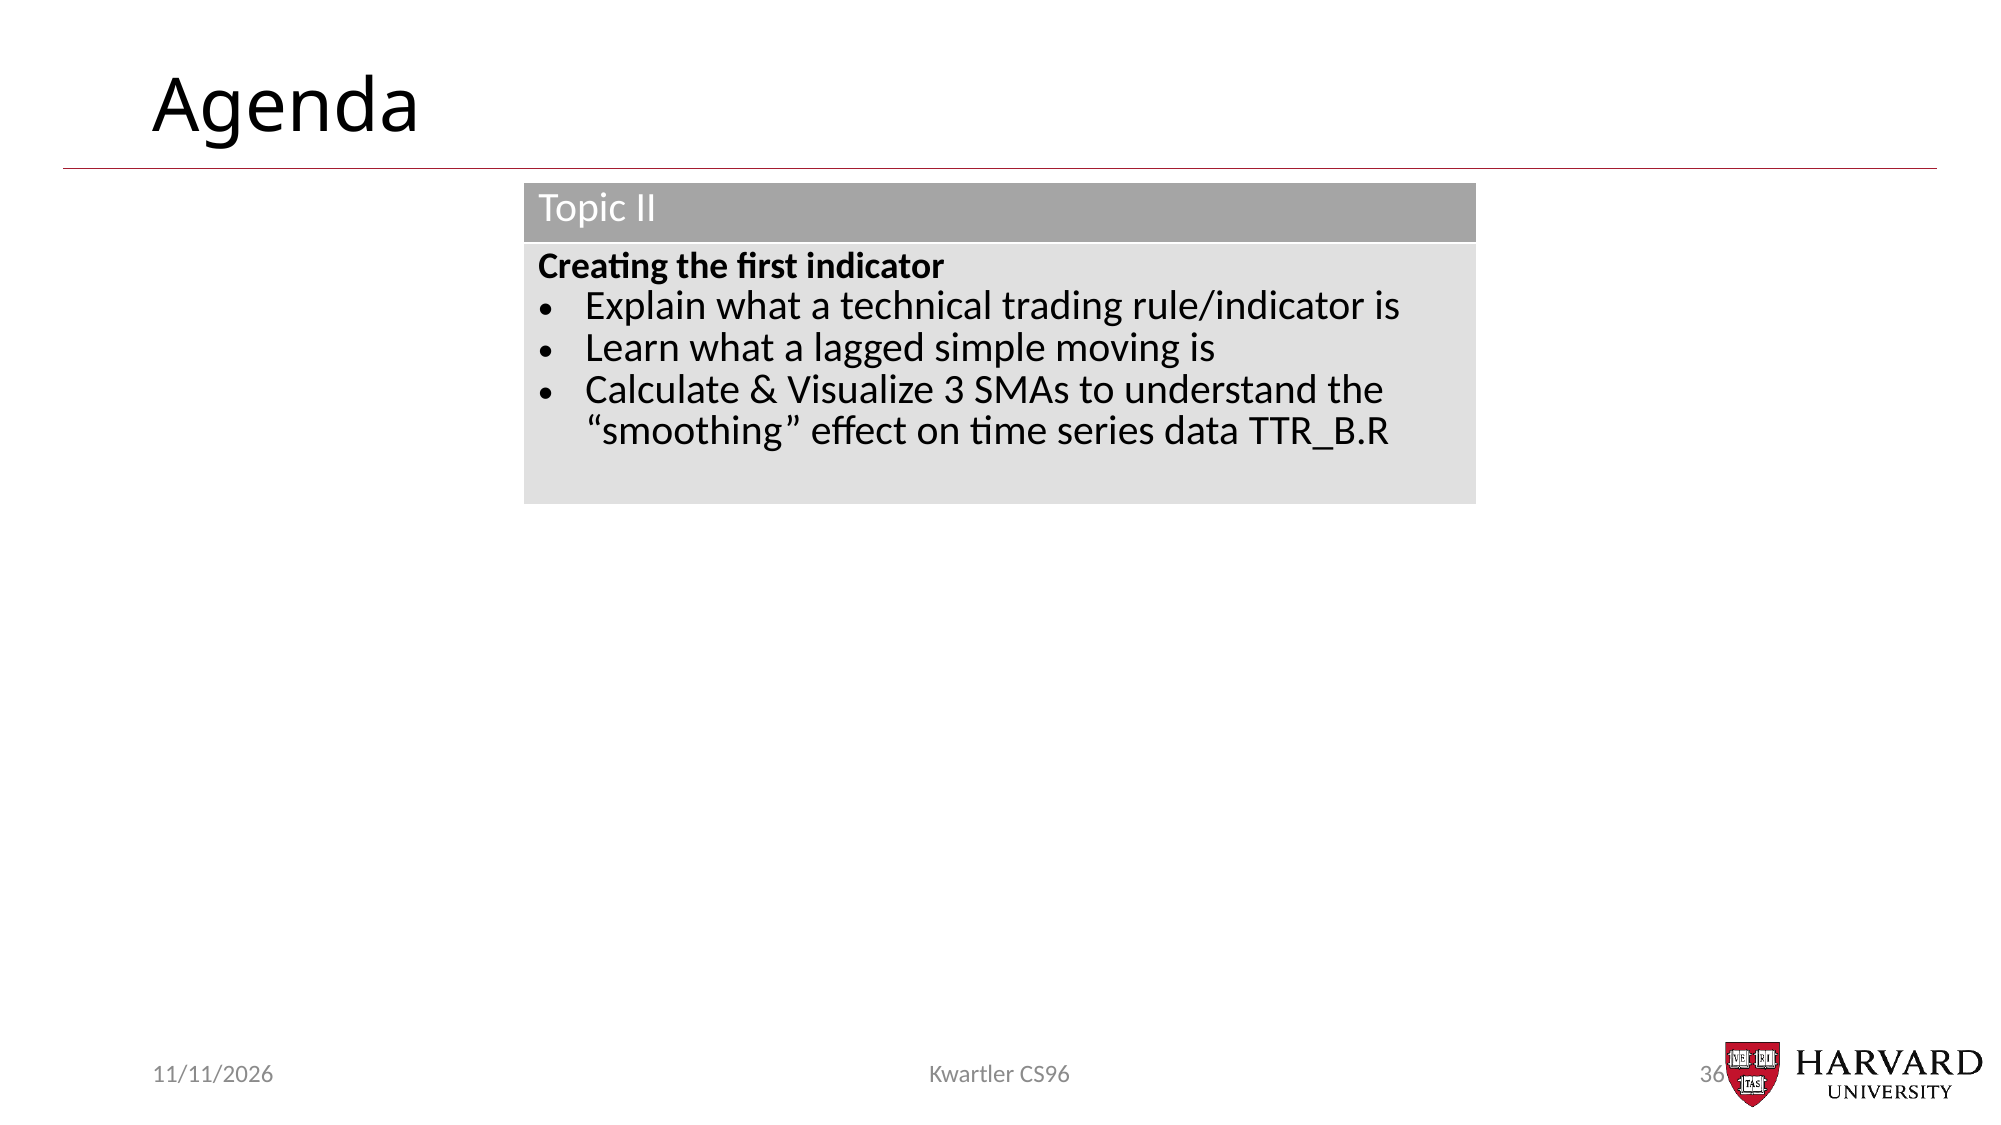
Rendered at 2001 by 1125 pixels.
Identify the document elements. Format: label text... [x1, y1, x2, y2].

picture [1703, 1024, 2001, 1125]
text_box 36 [1412, 1042, 1741, 1103]
table_header Topic II [524, 183, 1476, 242]
table_cell Creating the first indicator Explain what a technical trading rule/indicator is Learn what a lagged simple moving is Calculate & Visualize 3 SMAs to understand the “smoothing” effect on time series data TTR_B.R [524, 244, 1476, 504]
title Agenda [137, 59, 1863, 156]
footer Kwartler CS96 [662, 1042, 1338, 1103]
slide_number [137, 1042, 588, 1103]
